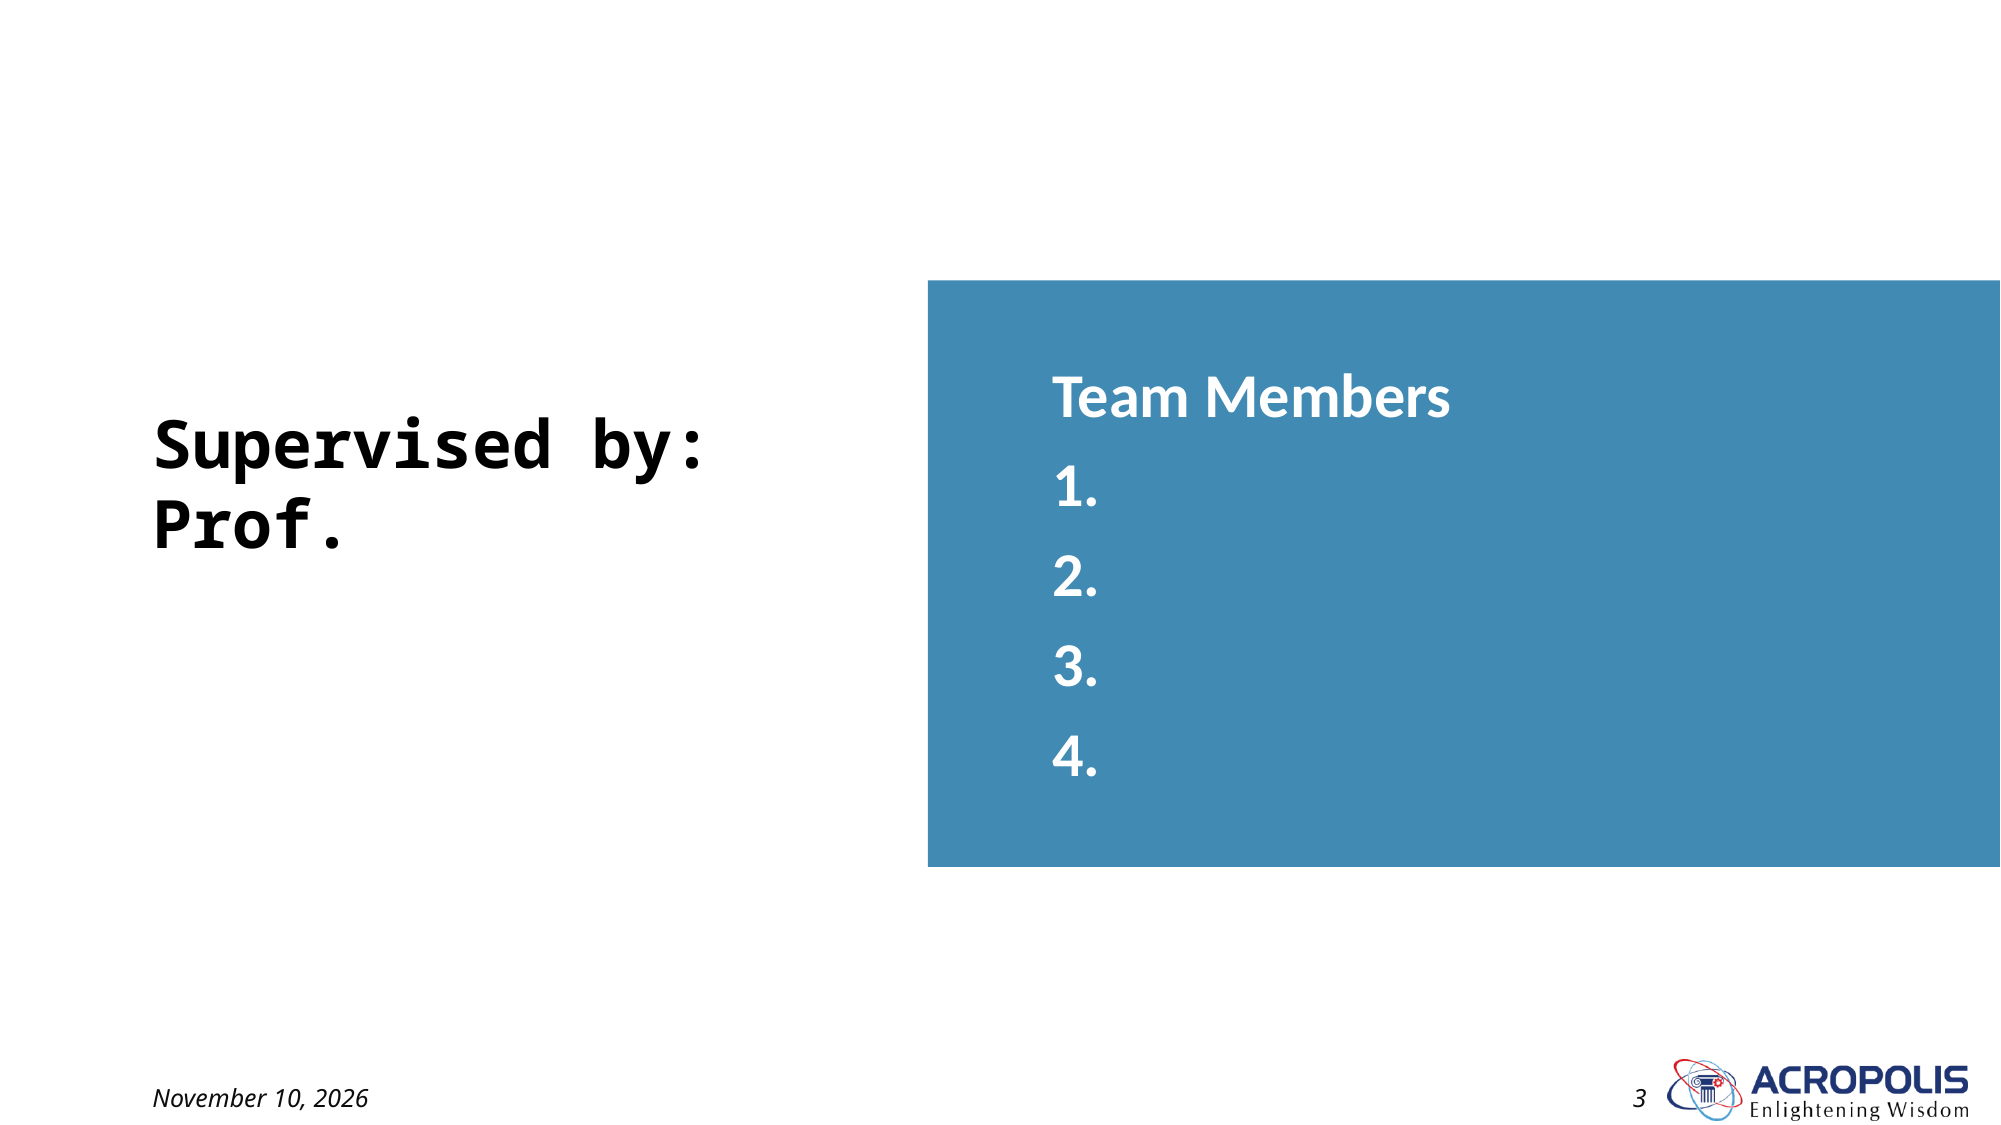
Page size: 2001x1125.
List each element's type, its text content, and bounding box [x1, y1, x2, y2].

picture [1667, 1059, 1968, 1121]
slide_number 3 [1436, 1076, 1662, 1122]
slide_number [137, 1076, 663, 1122]
title Supervised by: Prof. [137, 394, 926, 753]
list Team Members 1. 2. 3. 4. [1037, 332, 1902, 797]
